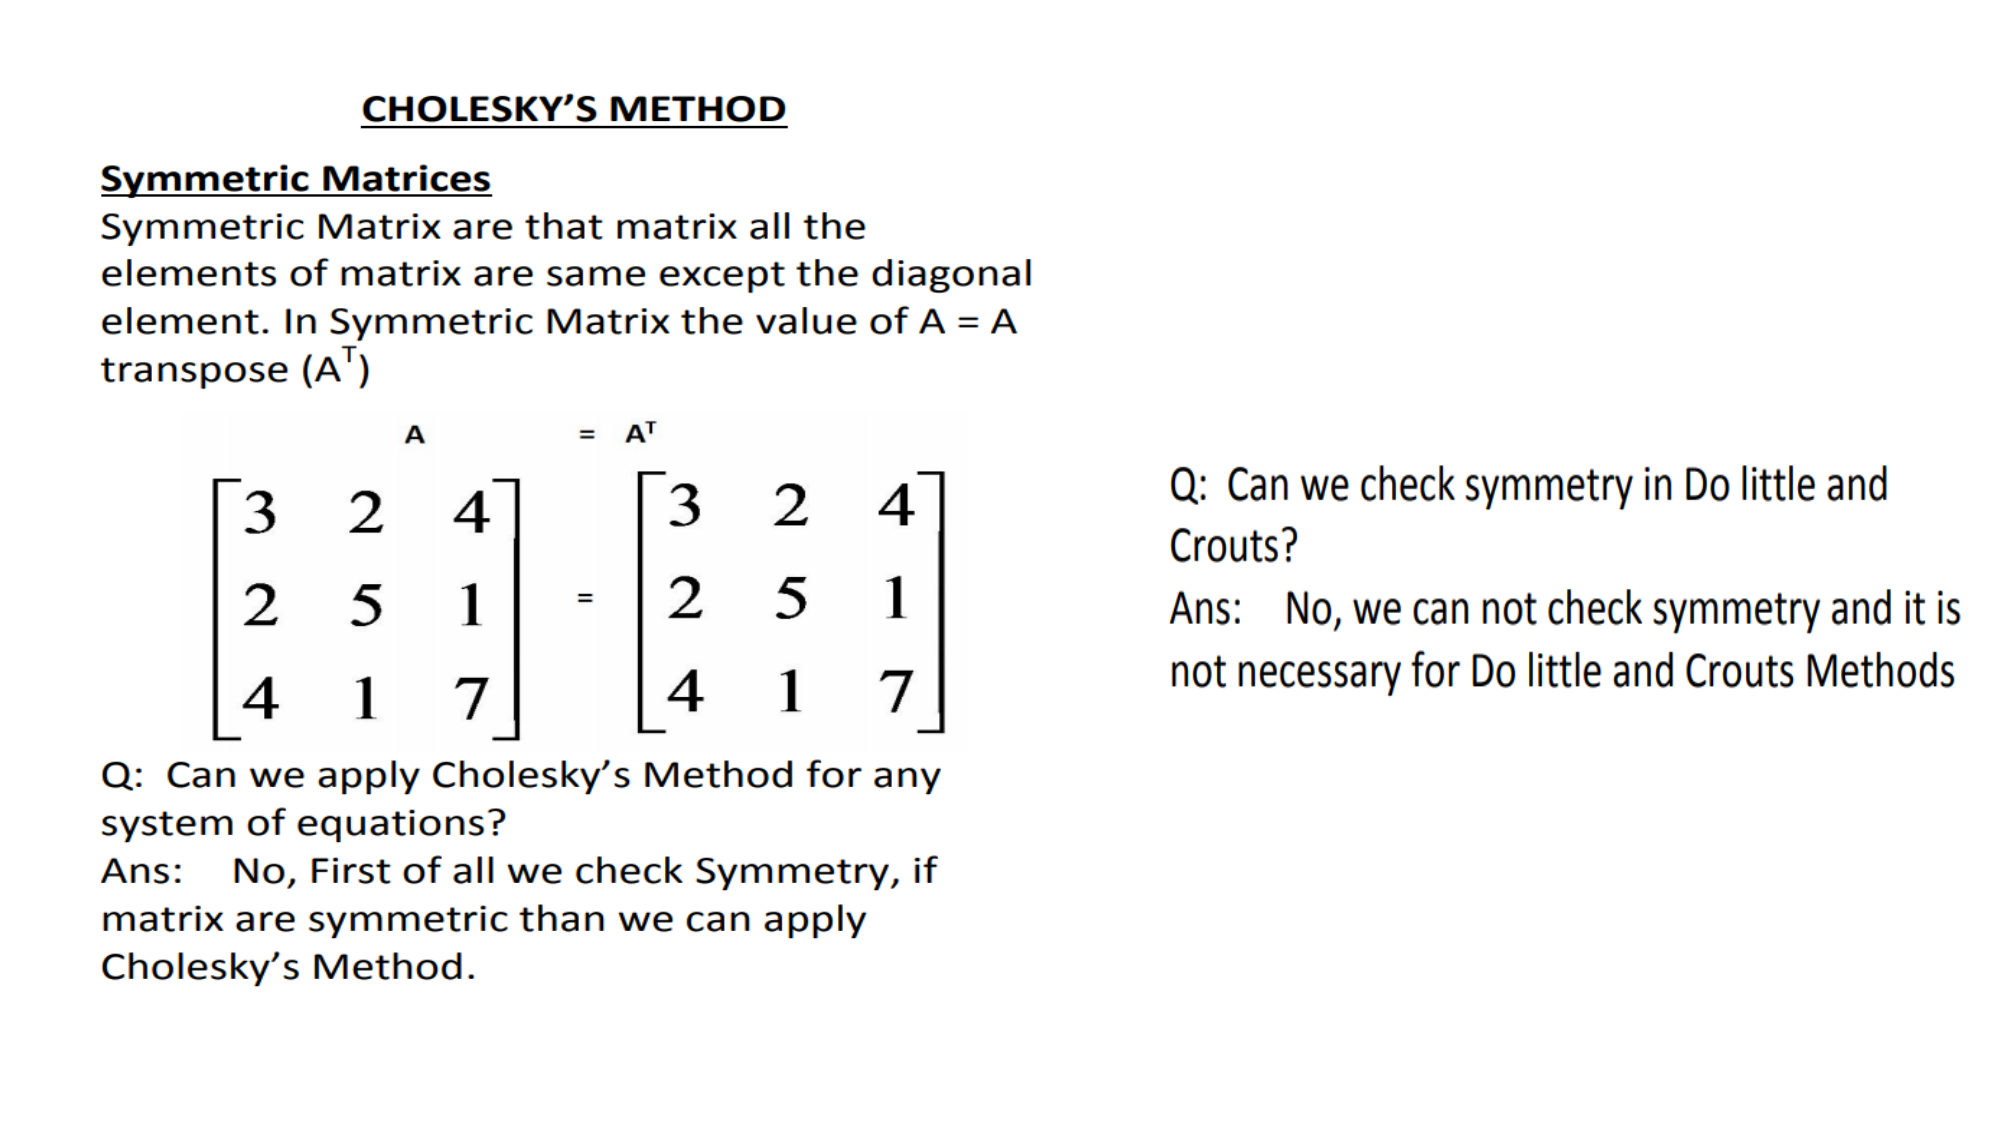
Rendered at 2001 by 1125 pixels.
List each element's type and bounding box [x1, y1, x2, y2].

picture [1155, 461, 2000, 754]
picture [38, 54, 1078, 991]
